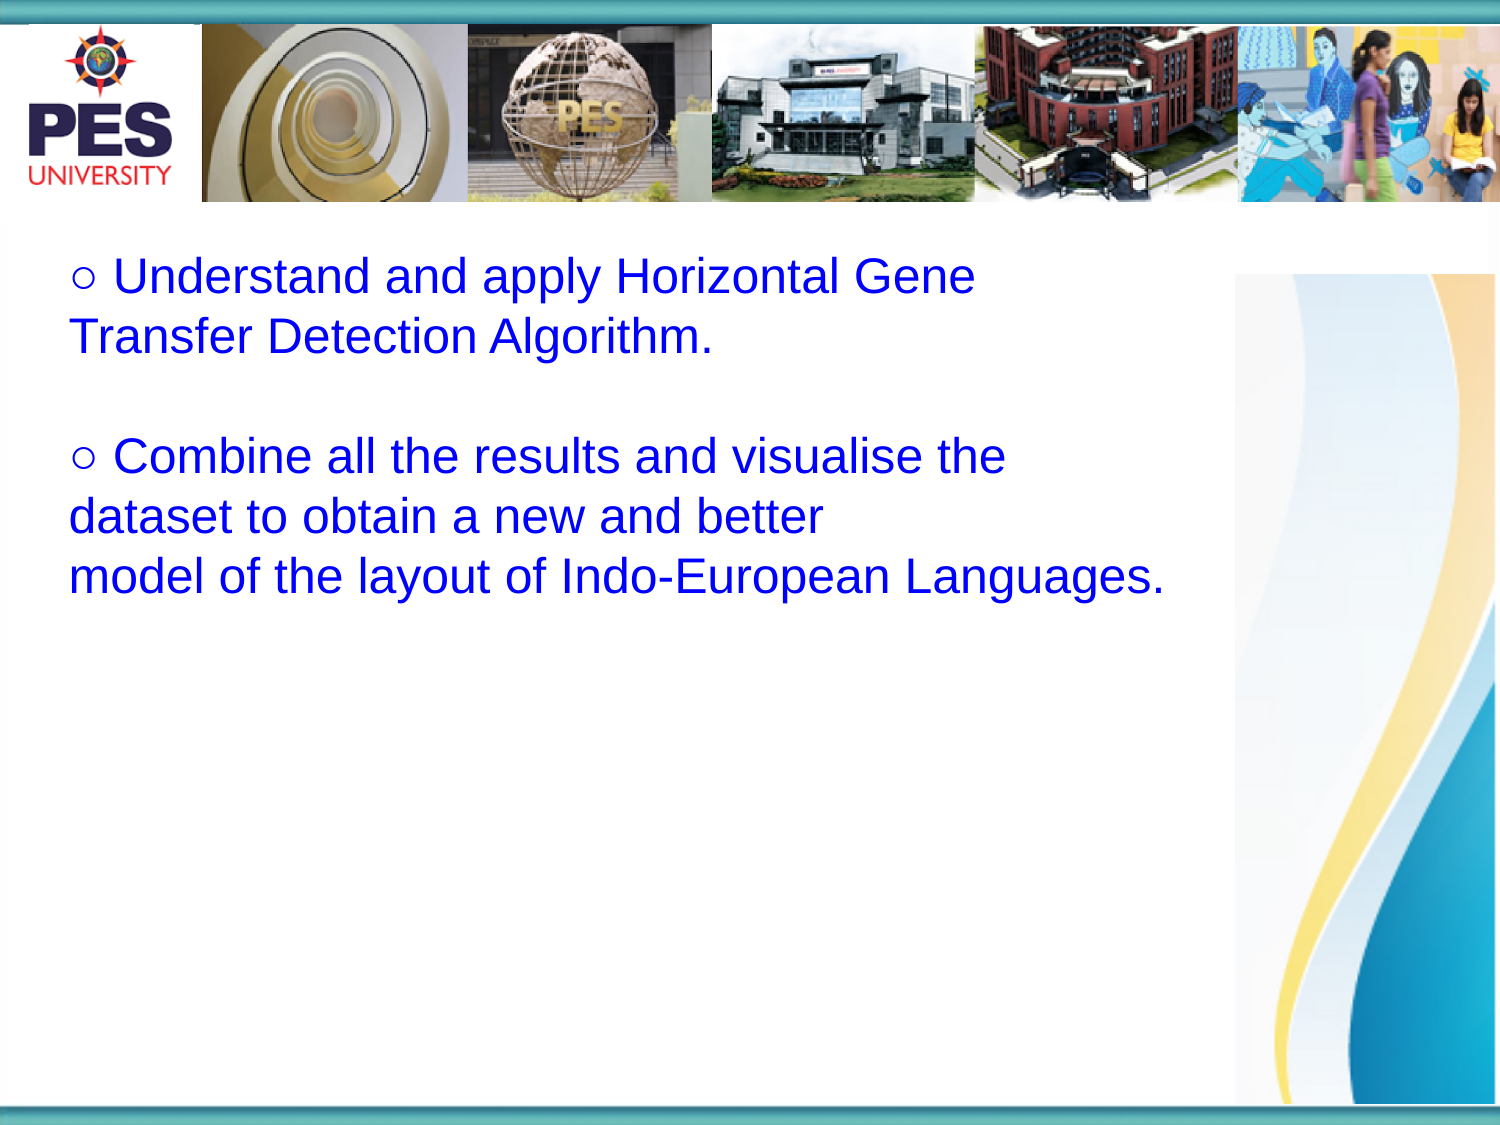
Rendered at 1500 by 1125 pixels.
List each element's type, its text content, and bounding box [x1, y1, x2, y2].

picture [0, 0, 1500, 1125]
text_box ○ Understand and apply Horizontal Gene Transfer Detection Algorithm. ○ Combine all the results and visualise the dataset to obtain a new and better model of the layout of Indo-European Languages. [53, 235, 1189, 646]
